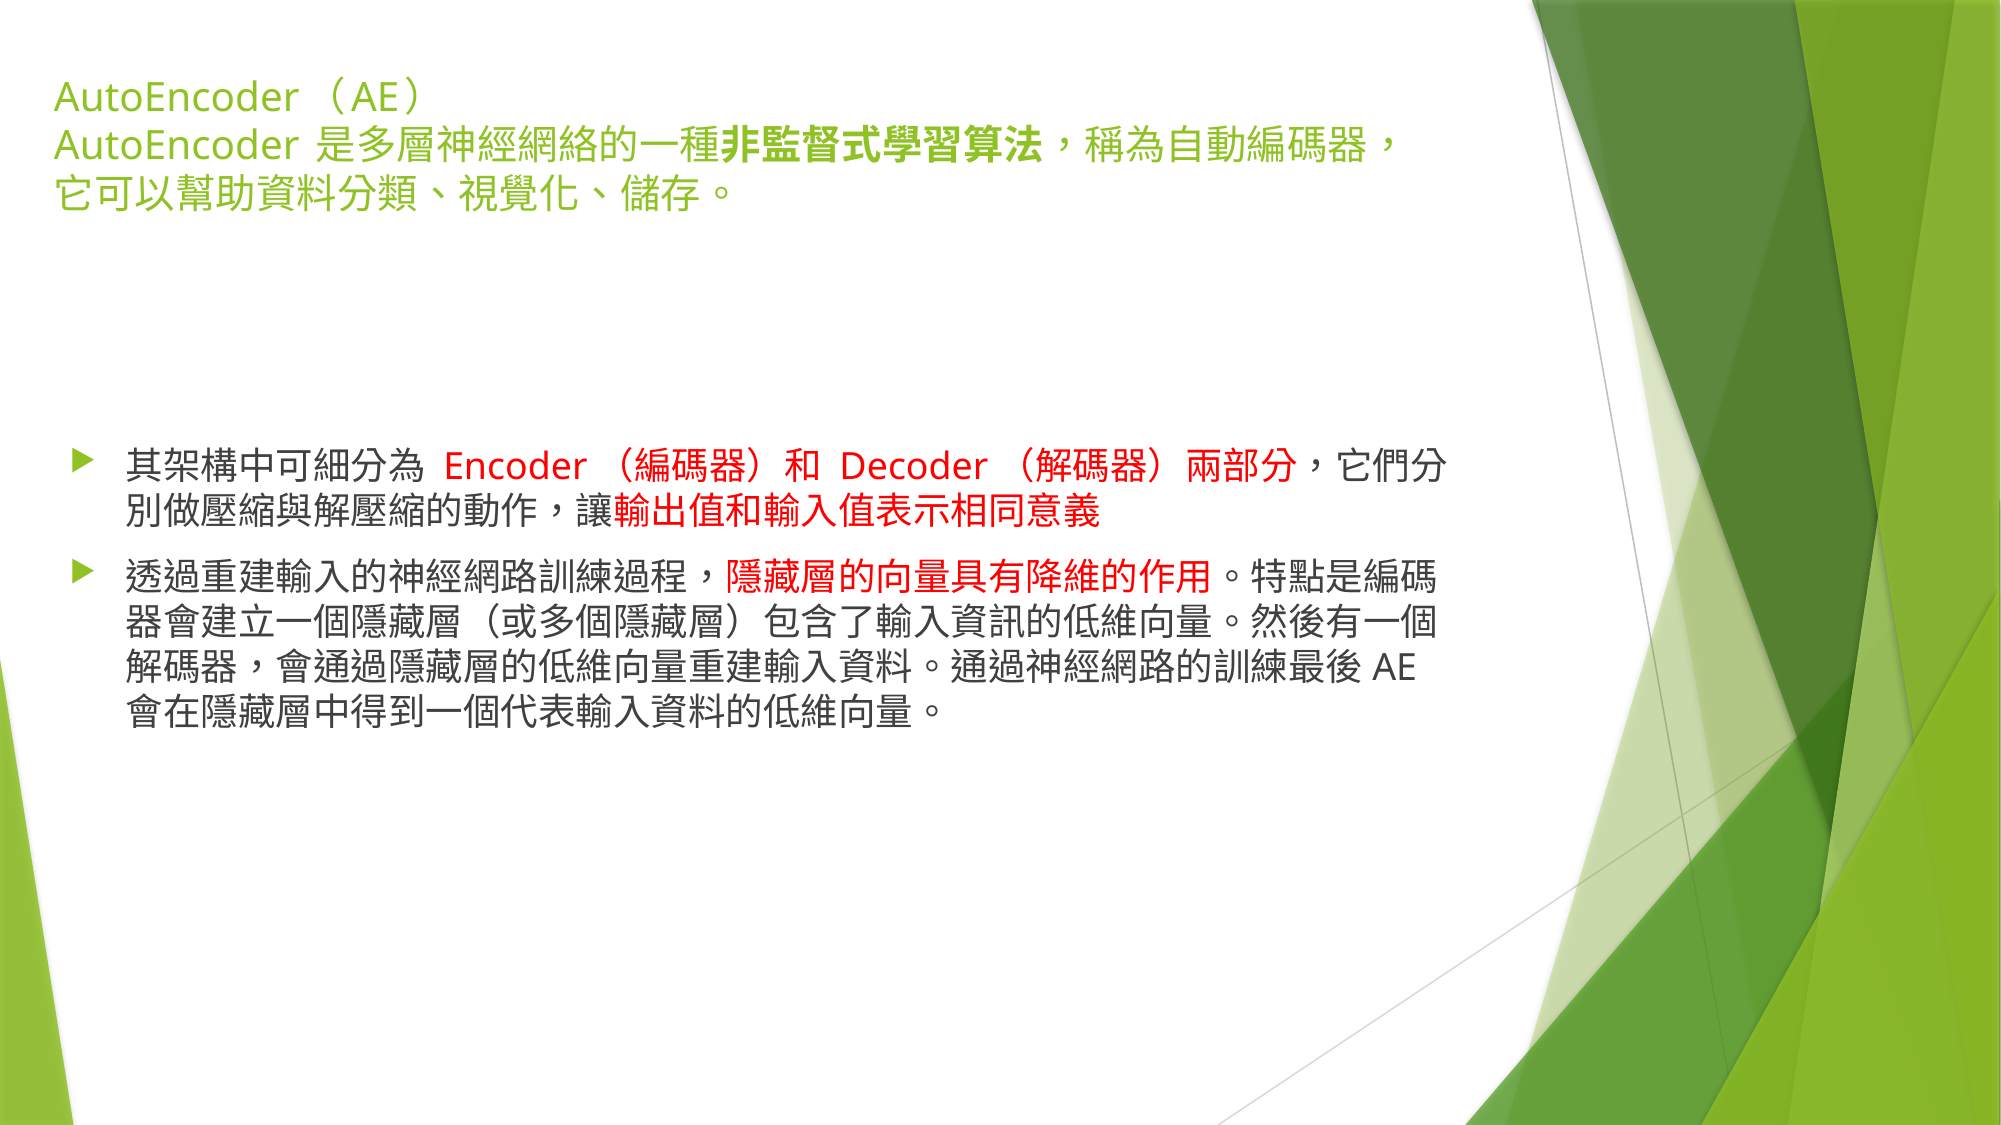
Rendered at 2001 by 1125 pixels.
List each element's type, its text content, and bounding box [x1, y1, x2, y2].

list 其架構中可細分為 Encoder（編碼器）和 Decoder（解碼器）兩部分，它們分別做壓縮與解壓縮的動作，讓輸出值和輸入值表示相同意義 透過重建輸入的神經網路訓練過程，隱藏層的向量具有降維的作用。特點是編碼器會建立一個隱藏層（或多個隱藏層）包含了輸入資訊的低維向量。然後有一個解碼器，會通過隱藏層的低維向量重建輸入資料。通過神經網路的訓練最後AE會在隱藏層中得到一個代表輸入資料的低維向量。 [54, 434, 1465, 1071]
title AutoEncoder（AE） AutoEncoder 是多層神經網絡的一種非監督式學習算法，稱為自動編碼器， 它可以幫助資料分類、視覺化、儲存。 [39, 63, 1450, 280]
